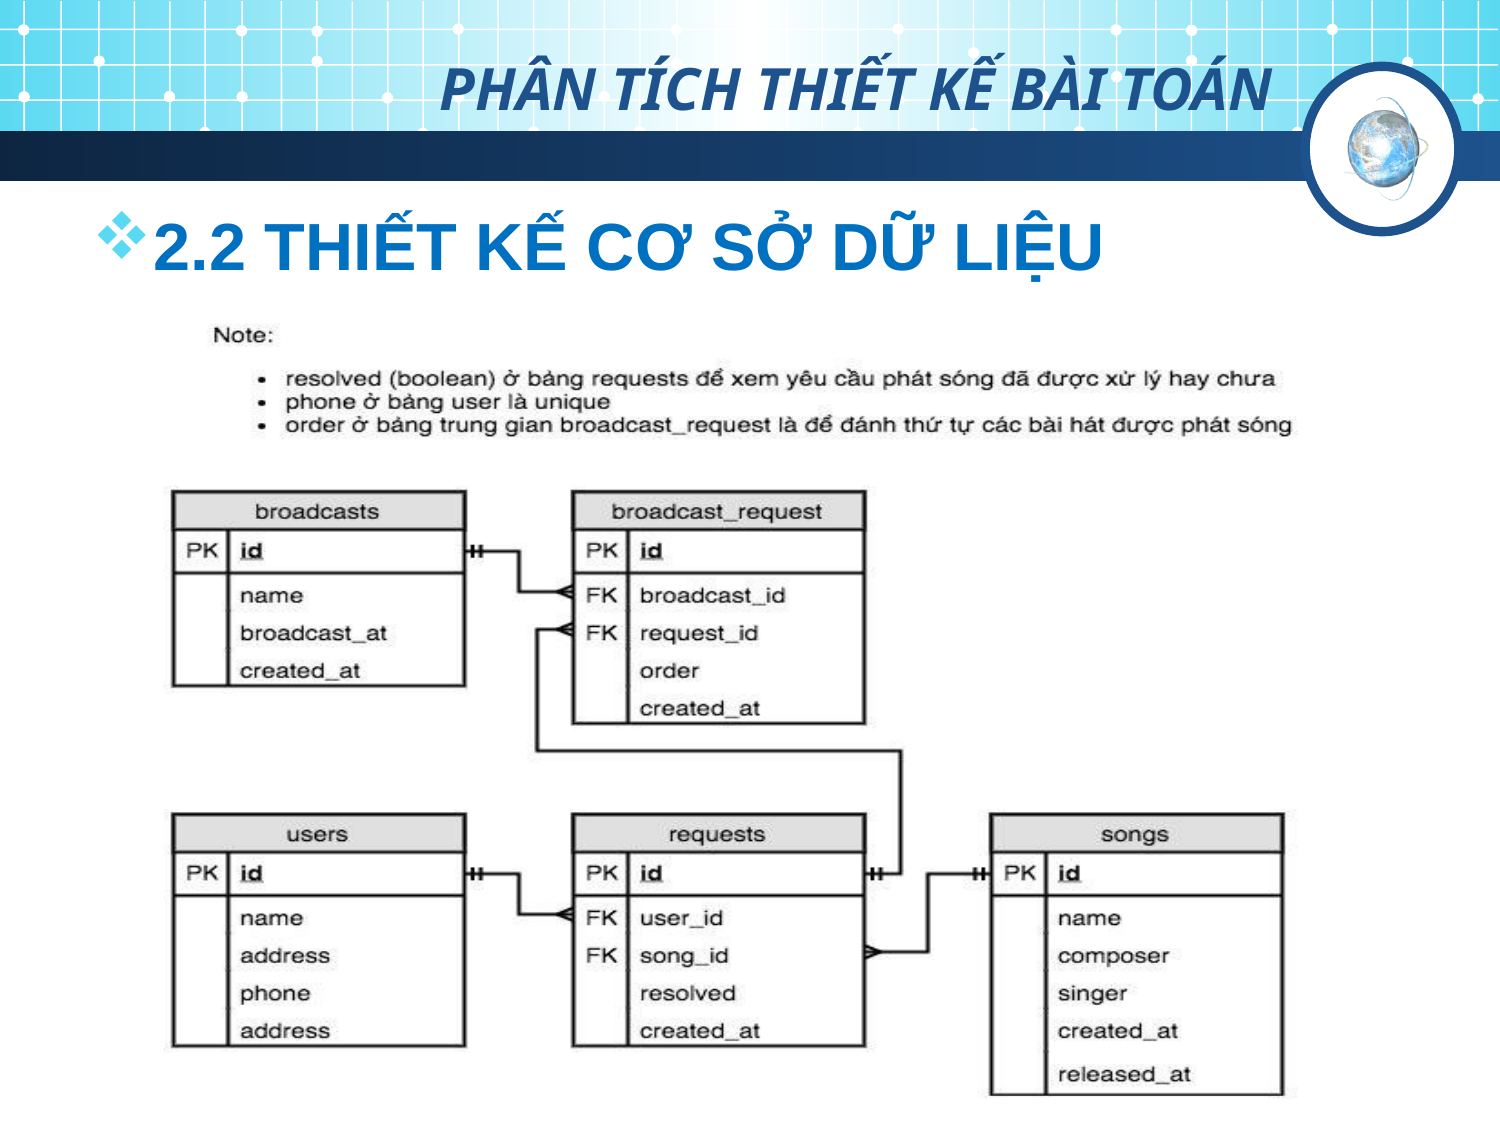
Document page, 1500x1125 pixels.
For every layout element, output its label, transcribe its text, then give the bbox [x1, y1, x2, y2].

title PHÂN TÍCH THIẾT KẾ BÀI TOÁN [75, 41, 1288, 134]
picture [135, 289, 1329, 1125]
list 2.2 THIẾT KẾ CƠ SỞ DỮ LIỆU [78, 196, 1428, 1033]
picture [1310, 72, 1454, 208]
